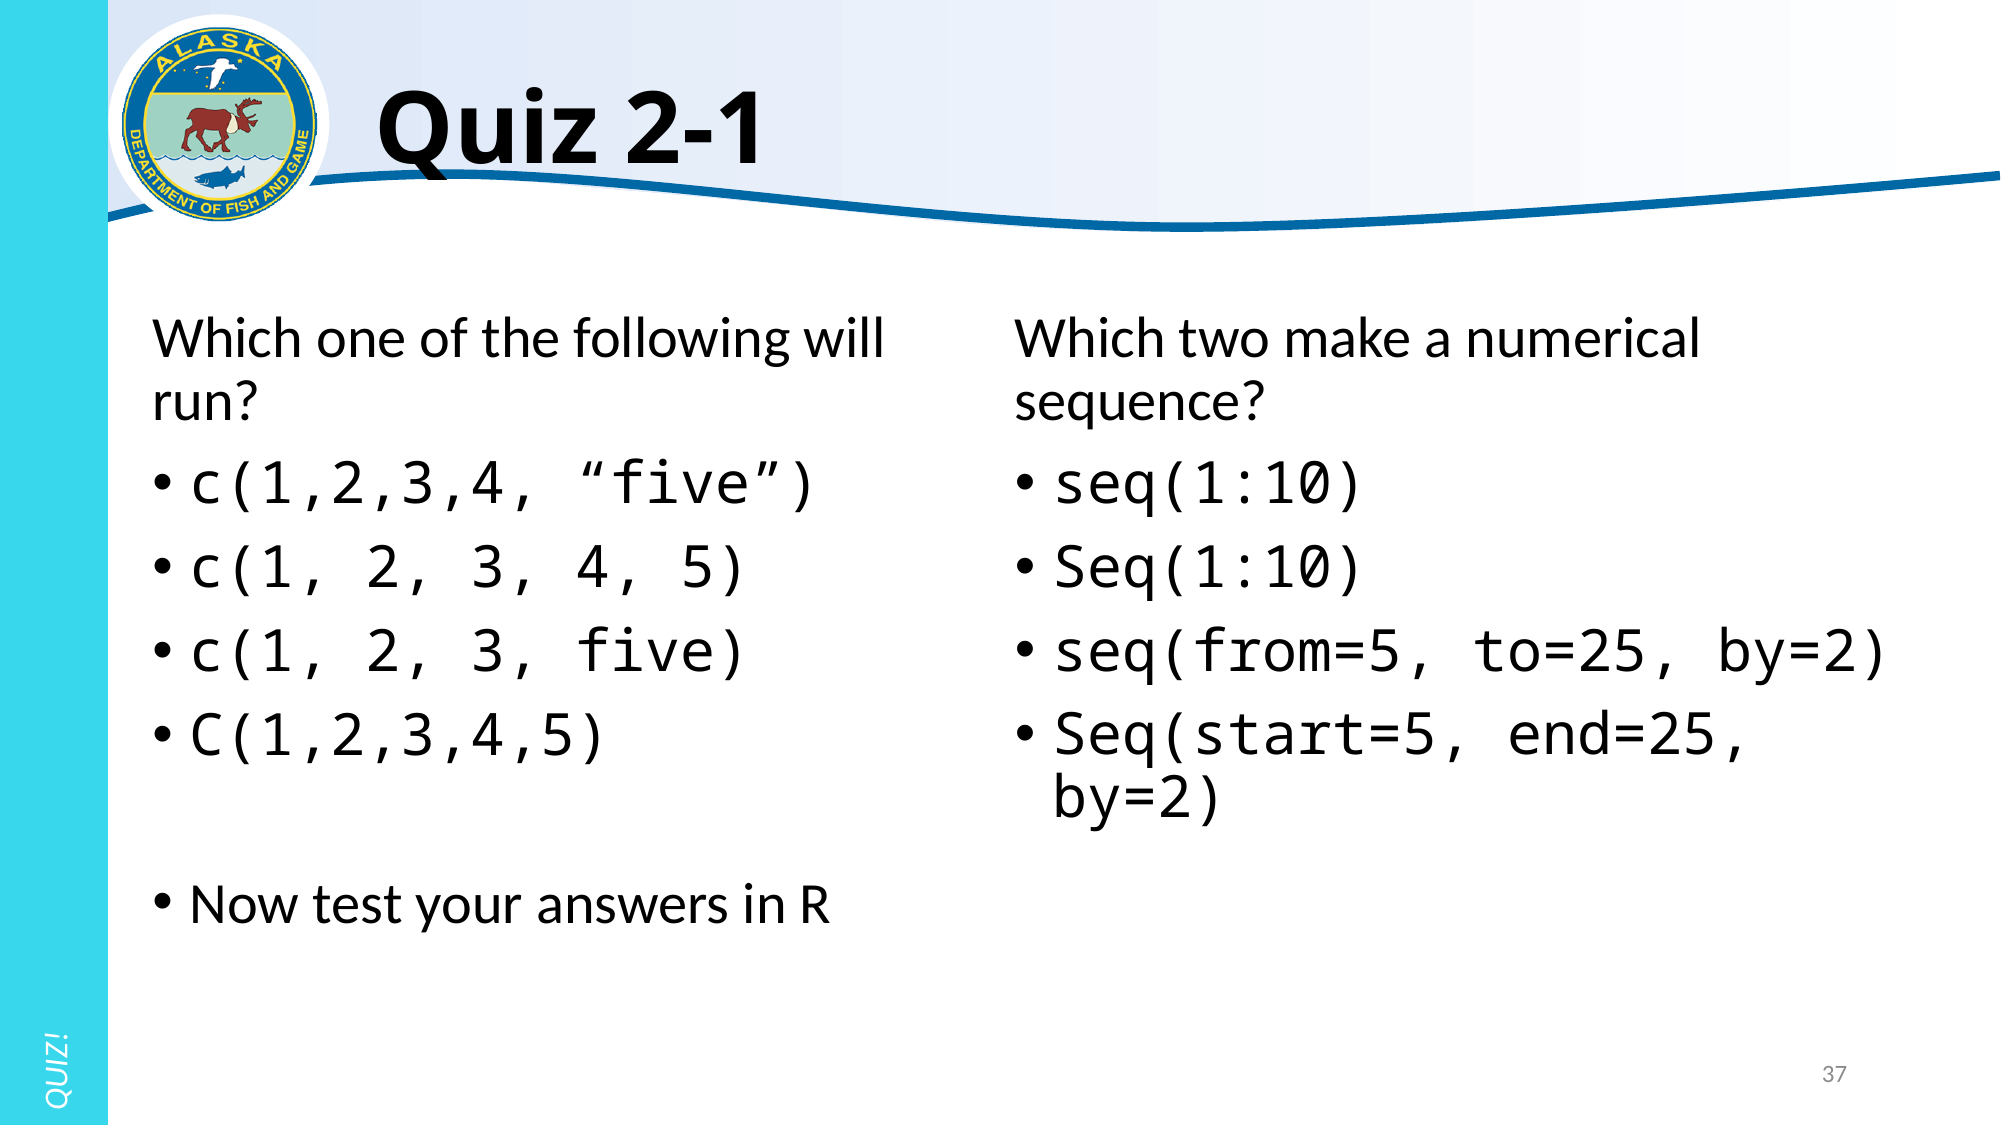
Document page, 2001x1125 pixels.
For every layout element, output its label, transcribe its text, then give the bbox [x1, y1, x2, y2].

title Quiz 2-1 [359, 30, 1863, 232]
text_box Which two make a numerical sequence? seq(1:10) Seq(1:10) seq(from=5, to=25, by=2) Seq(start=5, end=25, by=2) [999, 299, 1909, 1014]
text_box QUIZ! [0, 0, 109, 1125]
list Which one of the following will run? c(1,2,3,4, “five”) c(1, 2, 3, 4, 5) c(1, 2, 3, five) C(1,2,3,4,5) Now test your answers in R [137, 299, 939, 1014]
picture [109, 14, 408, 232]
slide_number 37 [1412, 1042, 1863, 1103]
